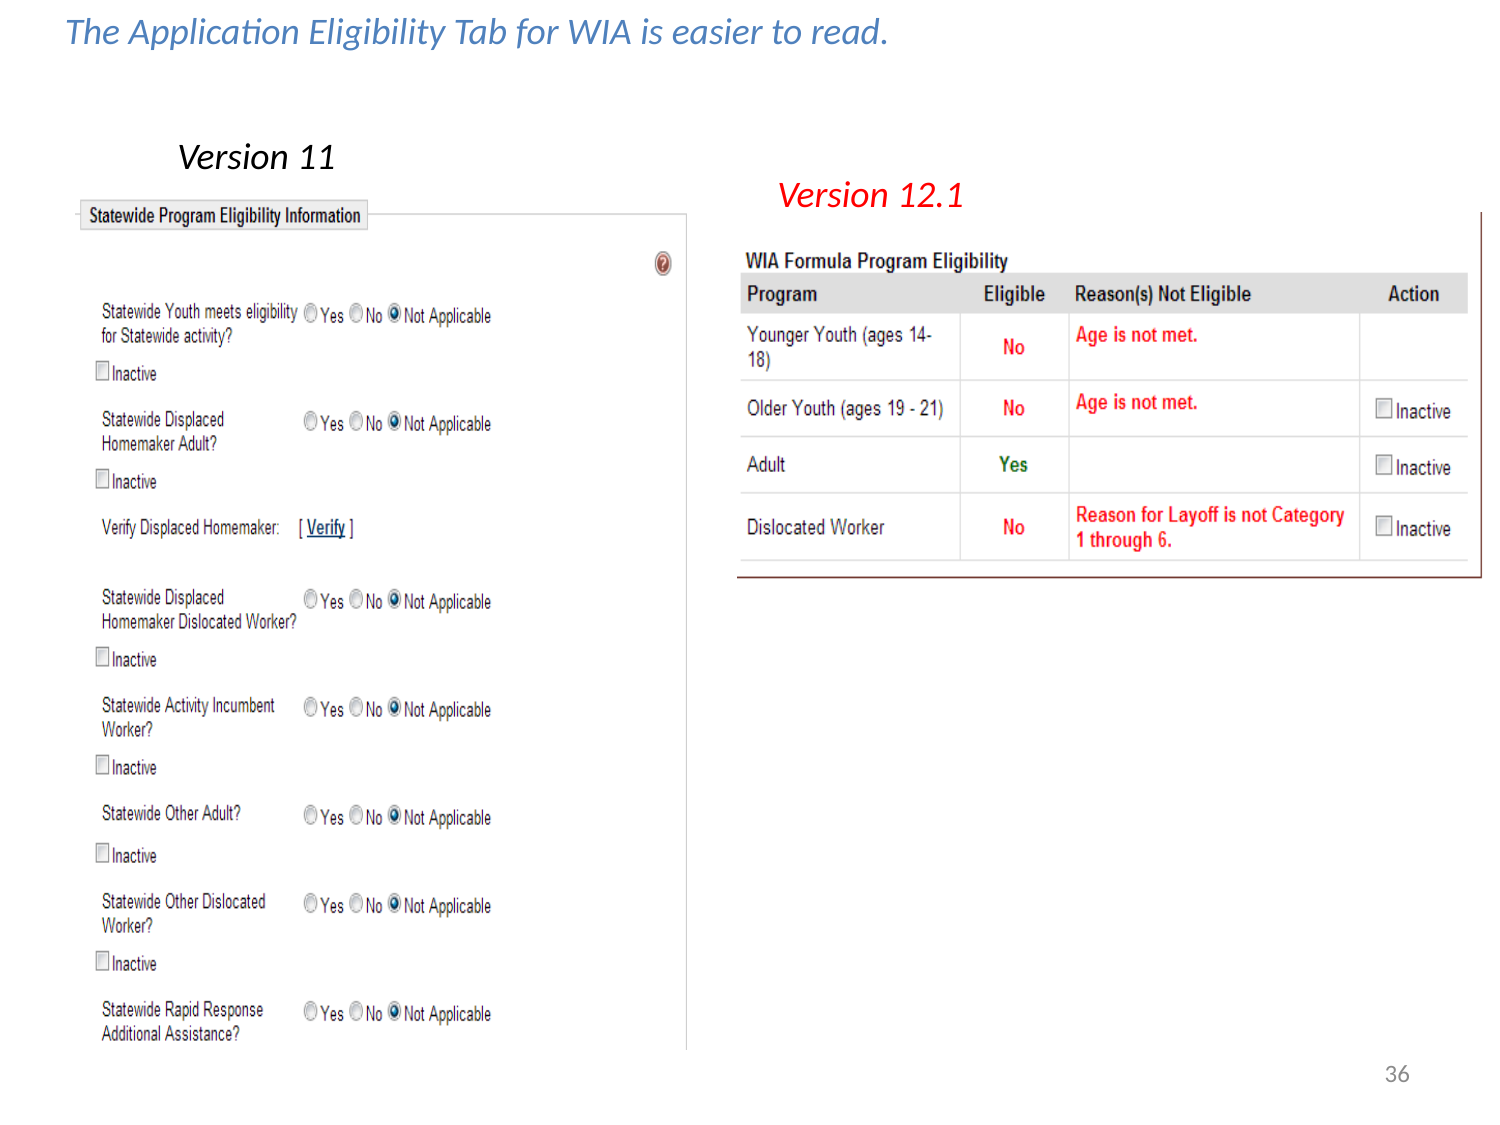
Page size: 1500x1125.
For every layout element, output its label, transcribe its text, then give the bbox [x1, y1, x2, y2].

text_box The Application Eligibility Tab for WIA is easier to read. [50, 0, 1450, 105]
picture [737, 212, 1500, 638]
slide_number 36 [1074, 1042, 1425, 1103]
text_box Version 12.1 [762, 162, 1313, 210]
text_box Version 11 [162, 124, 375, 173]
picture [74, 174, 688, 1051]
